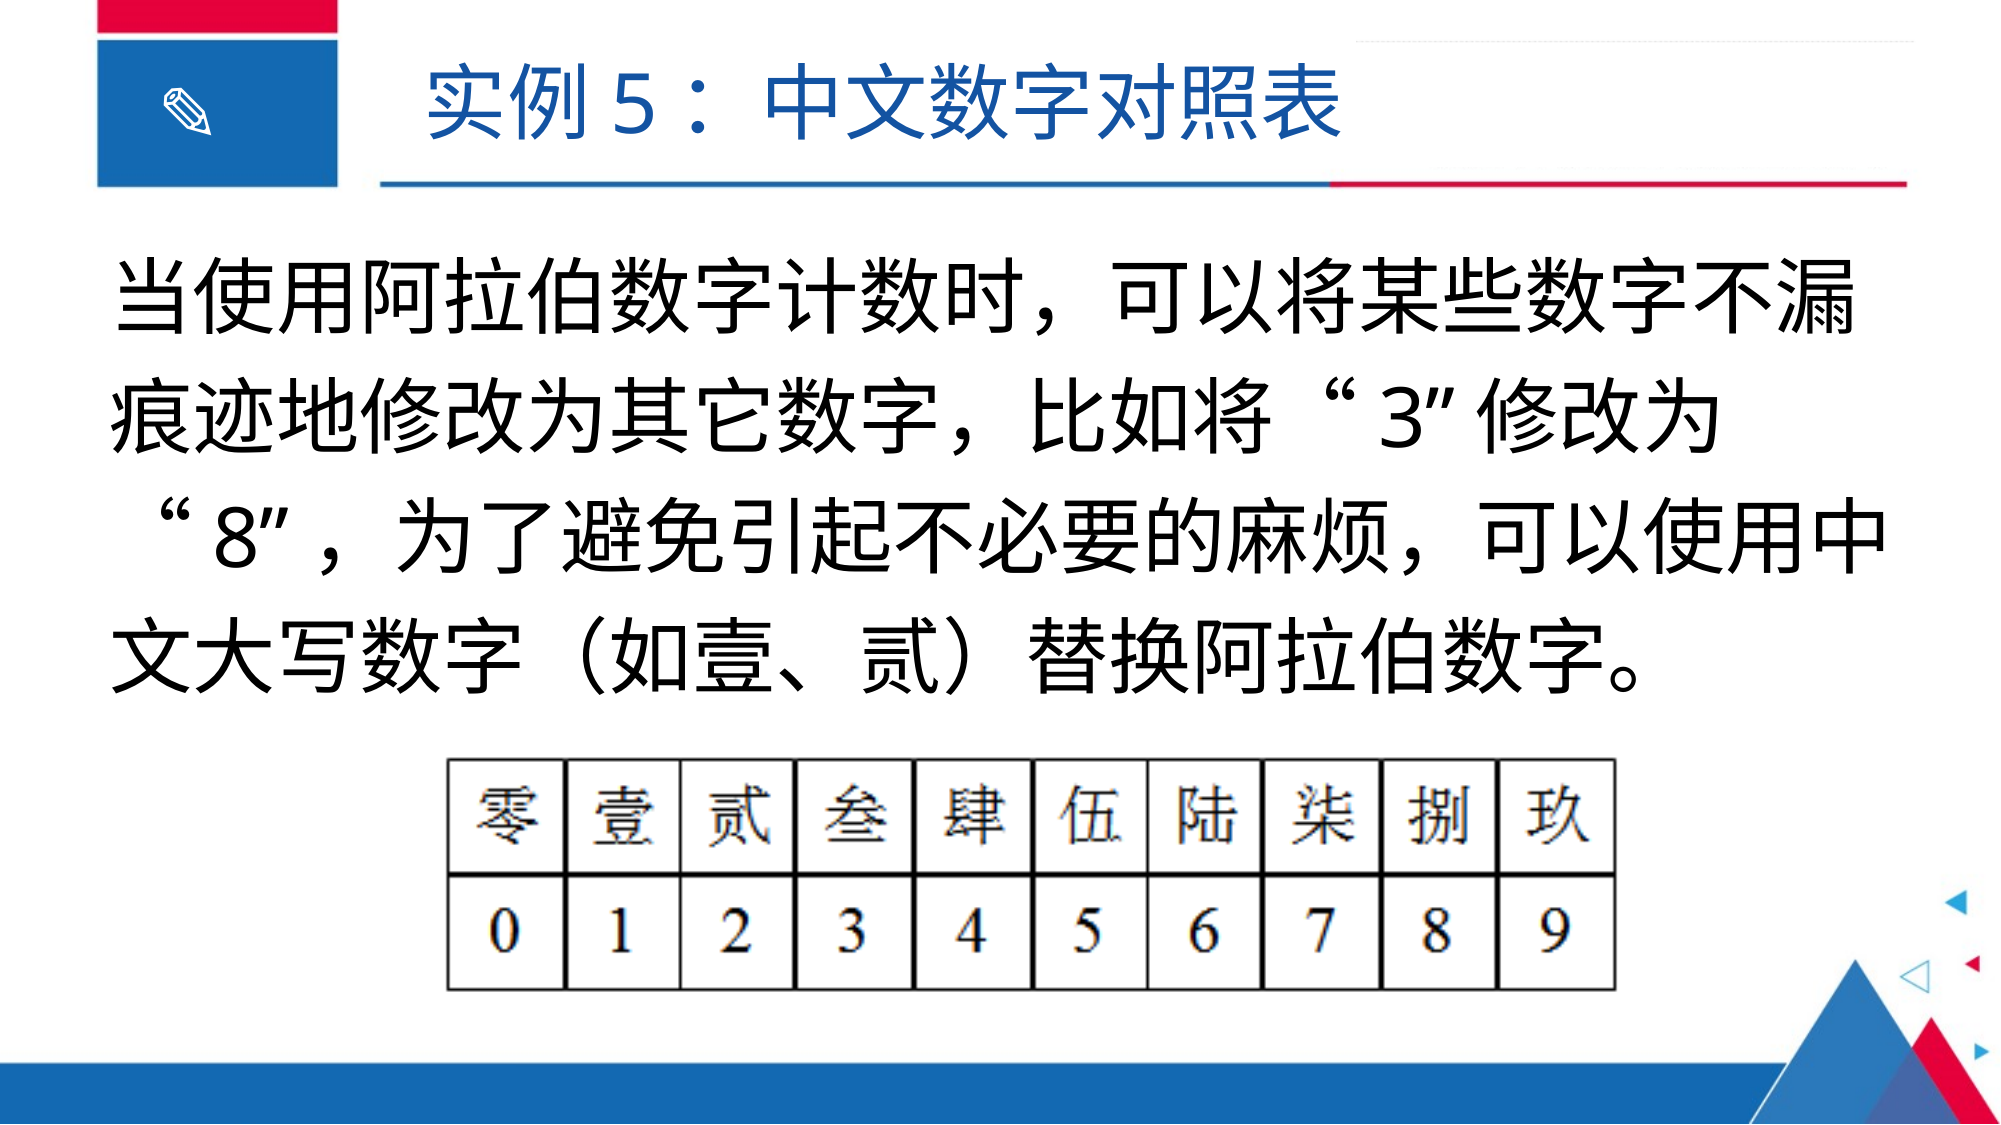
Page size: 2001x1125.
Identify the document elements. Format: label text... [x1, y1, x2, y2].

picture [0, 0, 2000, 1124]
text_box 当使用阿拉伯数字计数时，可以将某些数字不漏痕迹地修改为其它数字，比如将“3”修改为 “8”，为了避免引起不必要的麻烦，可以使用中文大写数字（如壹、贰）替换阿拉伯数字。 [94, 216, 1938, 712]
text_box 实例5：中文数字对照表 [409, 43, 1430, 158]
